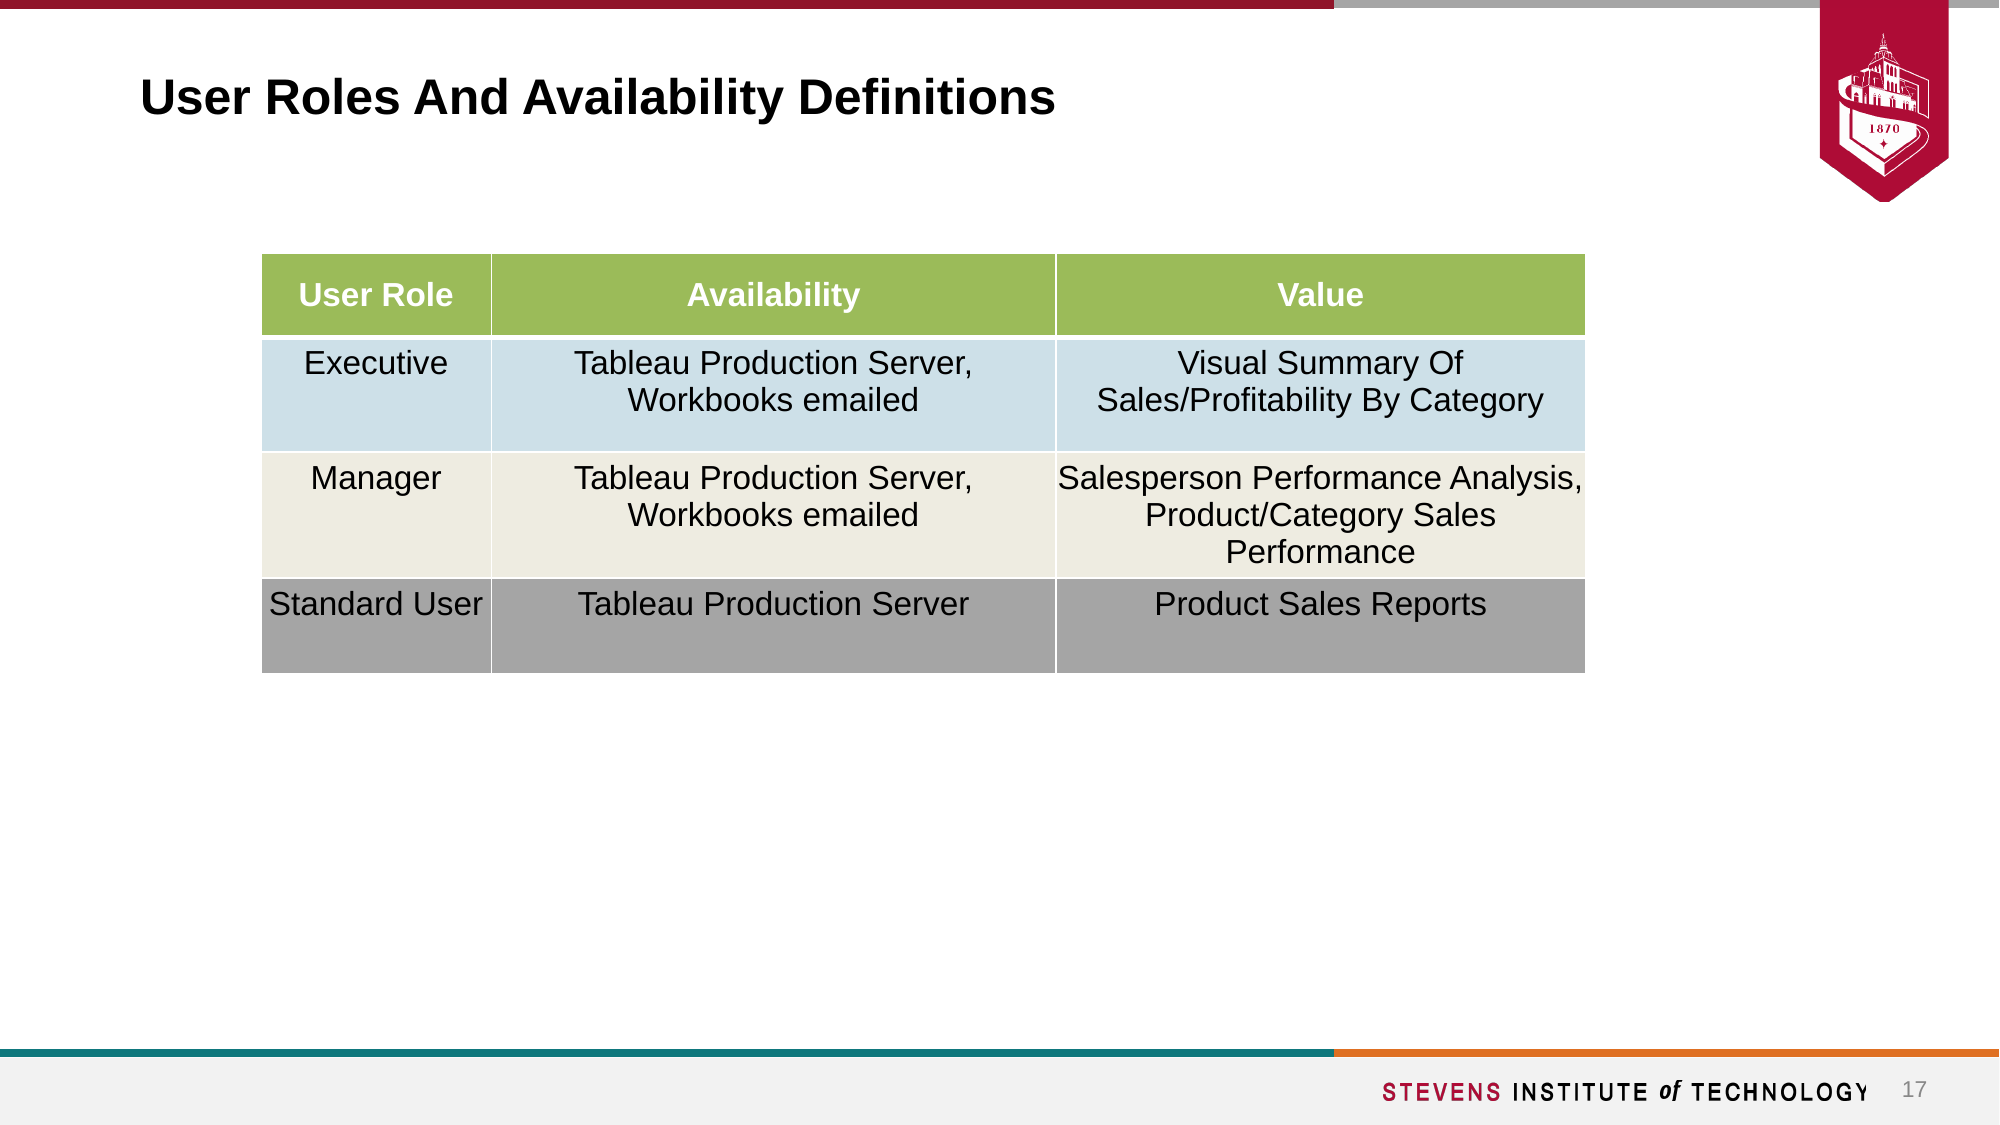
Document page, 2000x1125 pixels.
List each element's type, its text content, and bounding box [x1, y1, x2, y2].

table_cell Product Sales Reports [1057, 579, 1585, 673]
picture [1819, 0, 1949, 202]
table_header Value [1057, 254, 1585, 335]
table_header User Role [262, 254, 491, 335]
title User Roles And Availability Definitions [124, 49, 1722, 138]
table_cell Tableau Production Server [492, 579, 1055, 673]
picture [1383, 1080, 1862, 1101]
table_cell Tableau Production Server, Workbooks emailed [492, 453, 1055, 577]
table_header Availability [492, 254, 1055, 335]
table_cell Tableau Production Server, Workbooks emailed [492, 340, 1055, 451]
table_cell Standard User [262, 579, 491, 673]
table_cell Manager [262, 453, 491, 577]
table_cell Executive [262, 340, 491, 451]
table_cell Visual Summary Of Sales/Profitability By Category [1057, 340, 1585, 451]
table_cell Salesperson Performance Analysis, Product/Category Sales Performance [1057, 453, 1585, 577]
slide_number ‹#› [1862, 1057, 1967, 1118]
